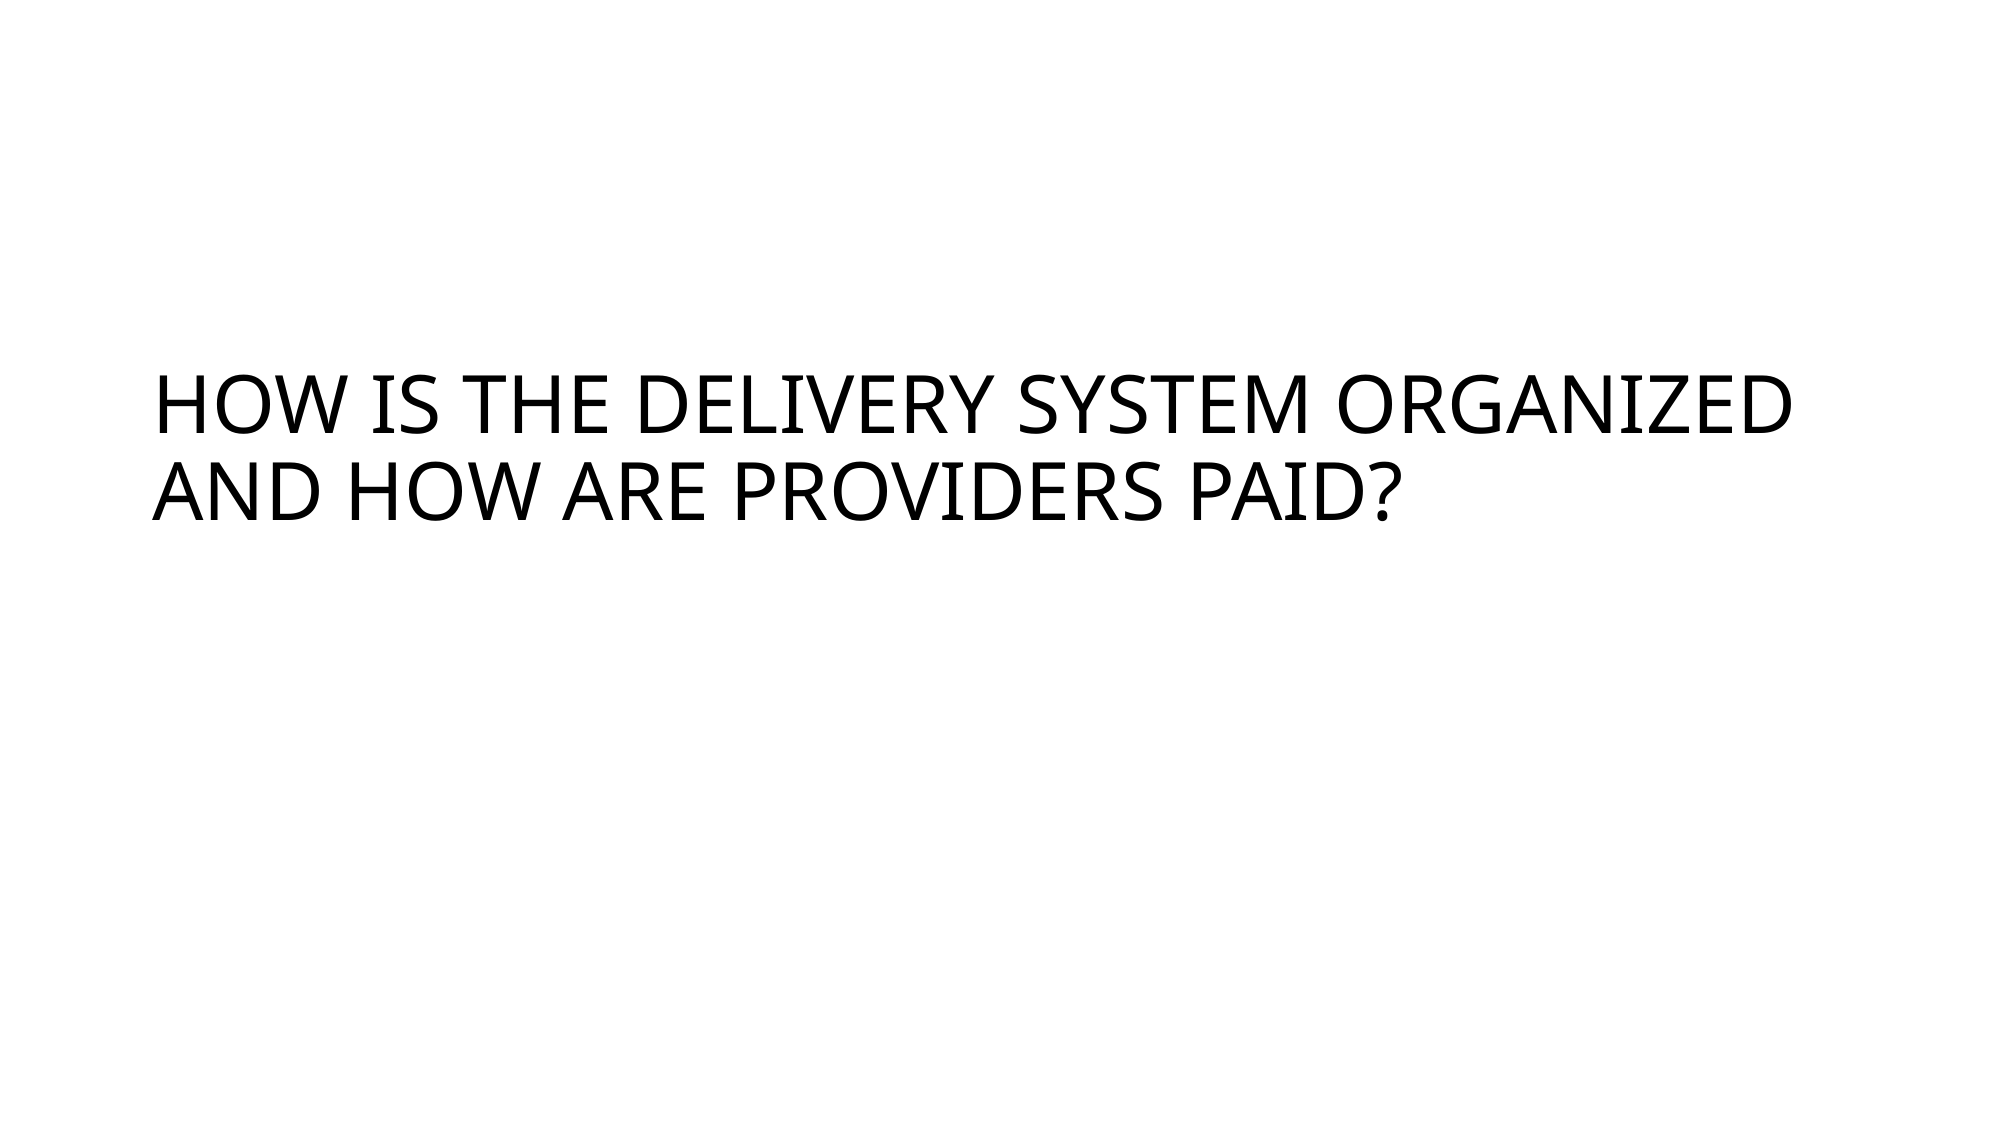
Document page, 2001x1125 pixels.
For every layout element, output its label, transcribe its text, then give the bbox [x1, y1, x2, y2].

title HOW IS THE DELIVERY SYSTEM ORGANIZED AND HOW ARE PROVIDERS PAID? [137, 318, 1863, 682]
